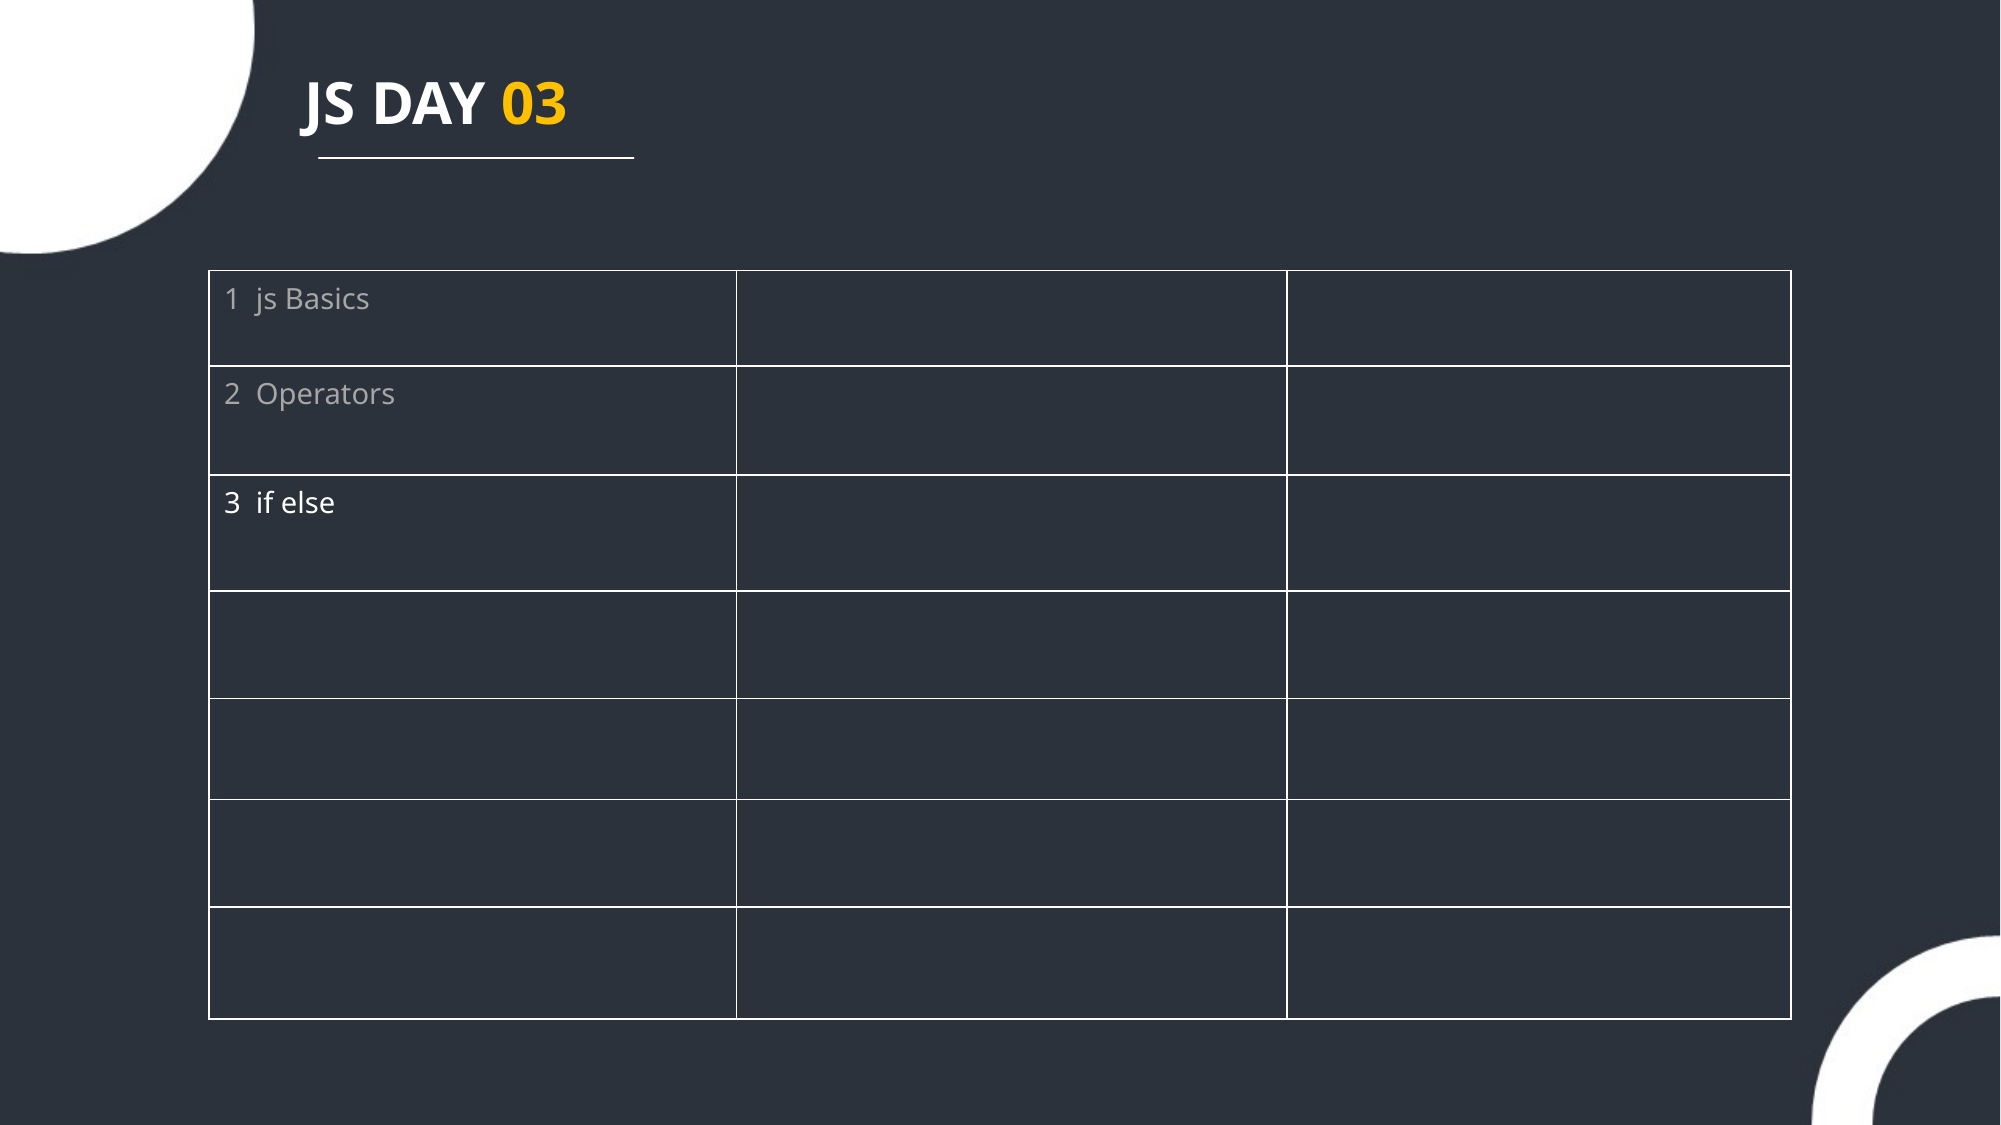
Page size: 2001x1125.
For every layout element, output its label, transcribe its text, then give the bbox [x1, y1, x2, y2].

table_cell [737, 592, 1286, 698]
table_cell 3 if else [210, 476, 736, 590]
table_cell [737, 367, 1286, 474]
picture [0, 0, 2001, 1125]
table_cell [1288, 908, 1790, 1018]
text_box JS DAY 03 [289, 59, 1987, 144]
table_header [737, 271, 1286, 365]
table_cell [737, 699, 1286, 799]
table_cell [1288, 367, 1790, 474]
table_cell [1288, 699, 1790, 799]
table_cell [1288, 592, 1790, 698]
table_header 1 js Basics [210, 271, 736, 365]
table_cell [210, 800, 736, 906]
table_cell [210, 699, 736, 799]
table_cell [1288, 476, 1790, 590]
table_cell [737, 476, 1286, 590]
table_cell [737, 908, 1286, 1018]
table_cell [210, 592, 736, 698]
table_header [1288, 271, 1790, 365]
table_cell 2 Operators [210, 367, 736, 474]
table_cell [210, 908, 736, 1018]
table_cell [737, 800, 1286, 906]
table_cell [1288, 800, 1790, 906]
